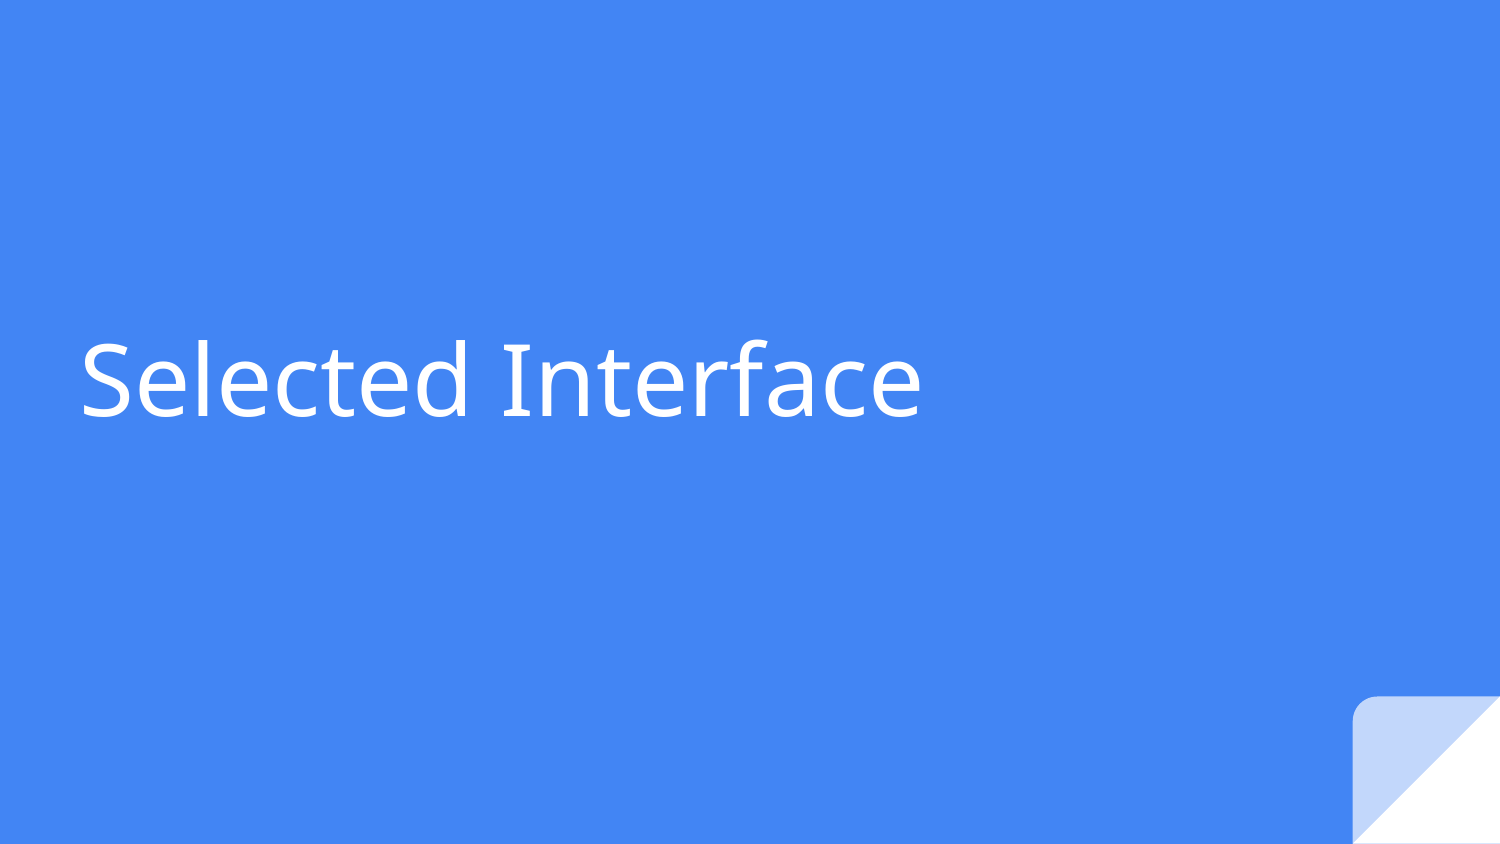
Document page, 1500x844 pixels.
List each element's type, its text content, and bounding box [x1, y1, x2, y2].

title Selected Interface [64, 298, 1413, 452]
